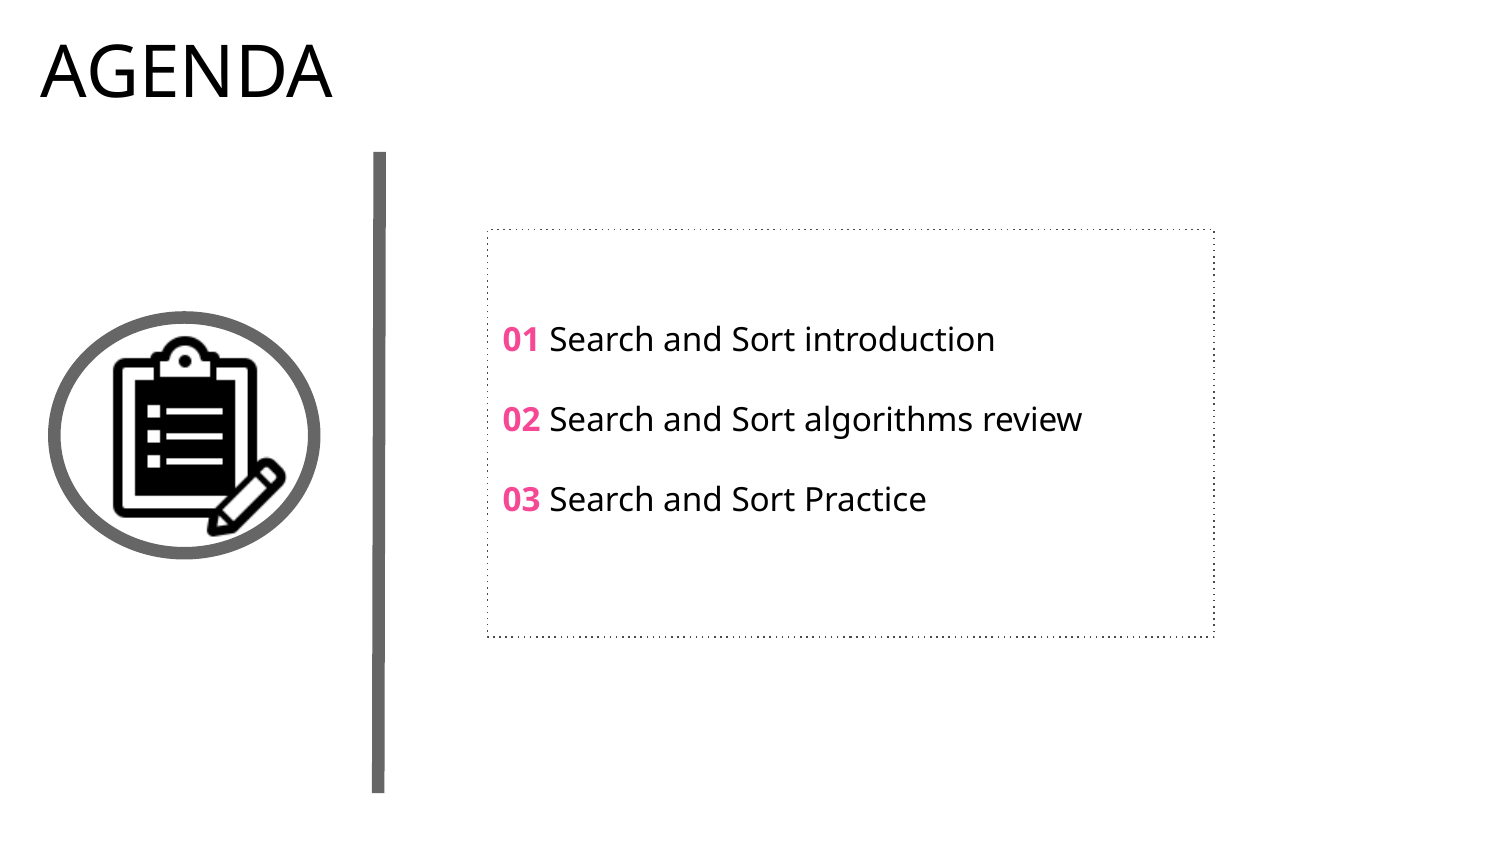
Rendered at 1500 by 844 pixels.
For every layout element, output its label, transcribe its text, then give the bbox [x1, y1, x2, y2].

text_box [54, 317, 315, 554]
text_box 01 Search and Sort introduction 02 Search and Sort algorithms review 03 Search and Sort Practice [487, 229, 1214, 638]
text_box AGENDA [40, 52, 942, 126]
